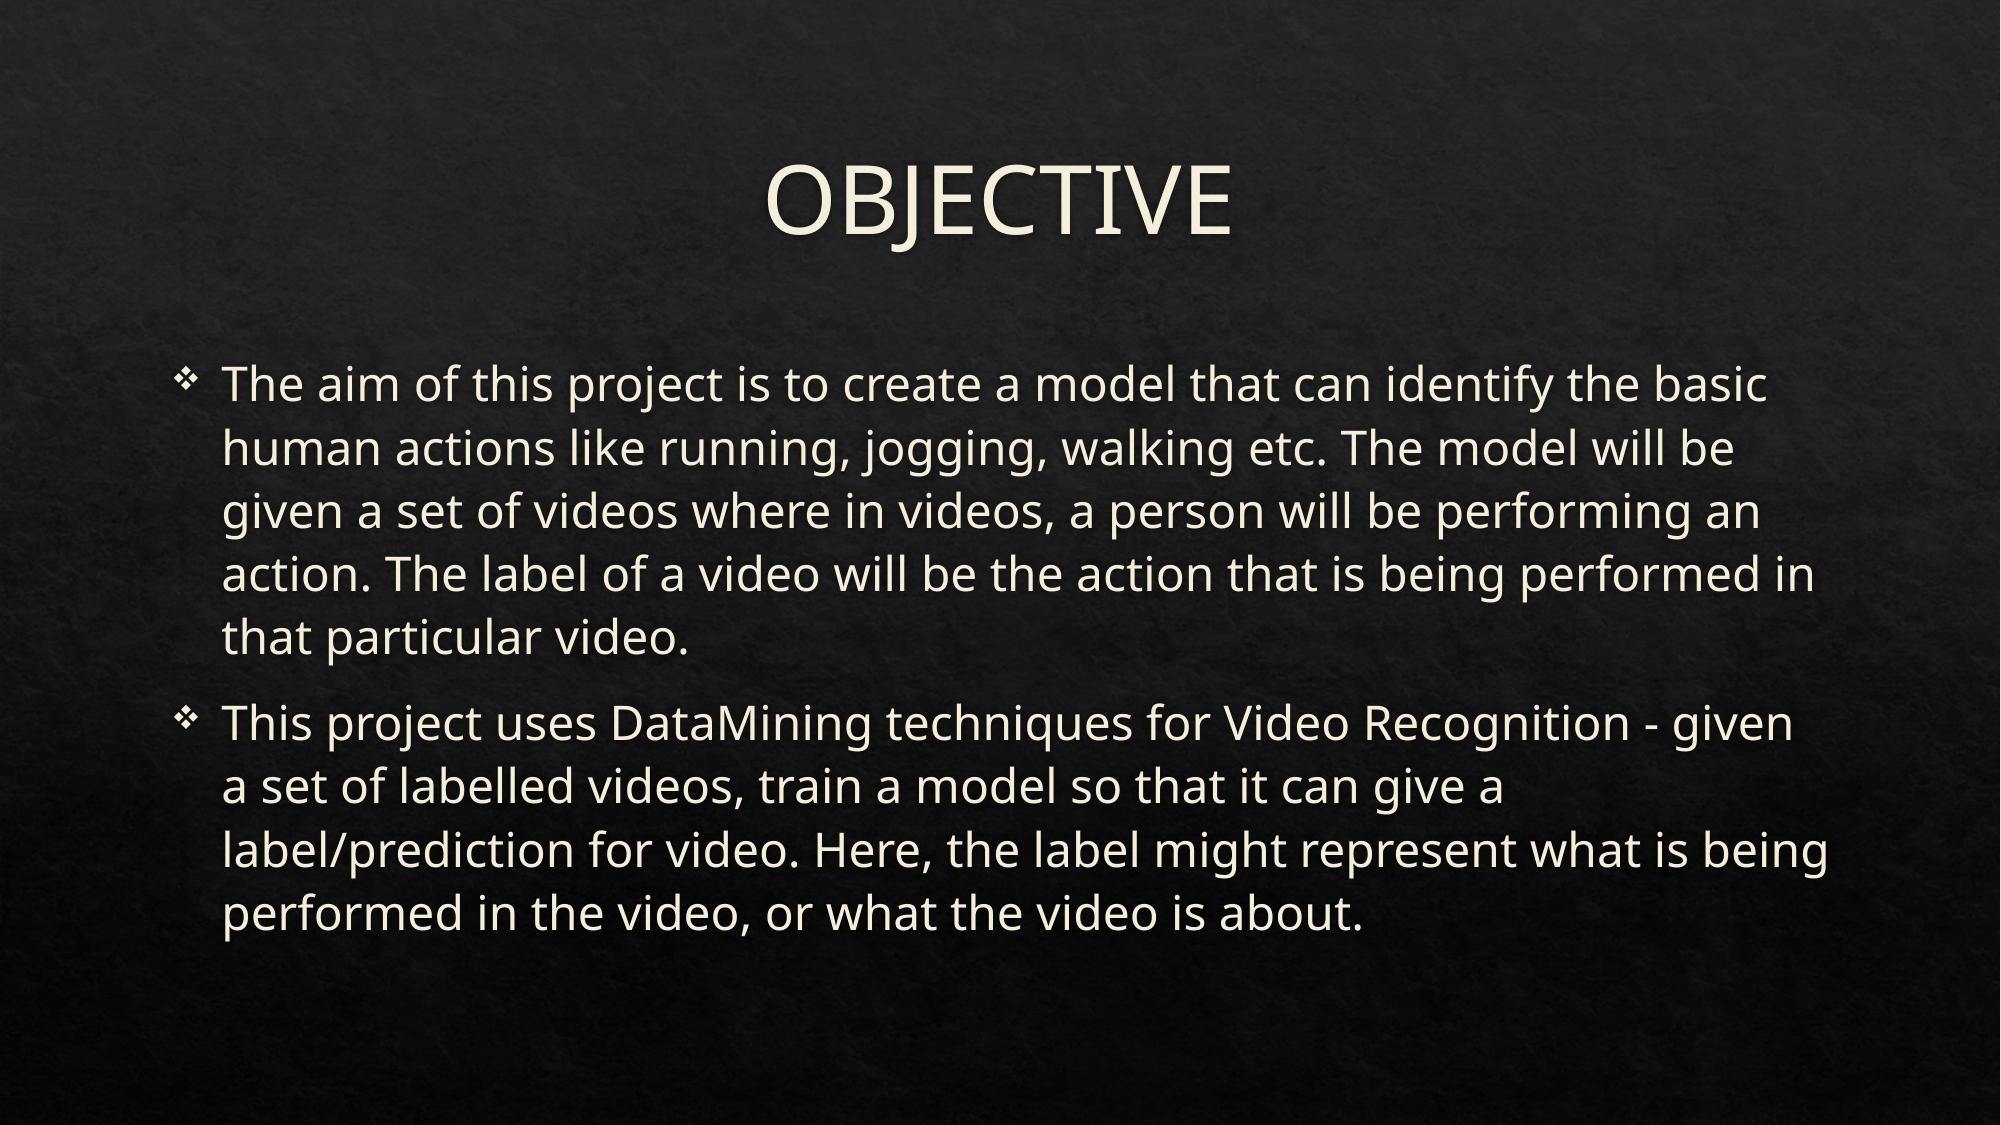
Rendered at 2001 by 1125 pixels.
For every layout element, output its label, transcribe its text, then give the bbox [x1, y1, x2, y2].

title OBJECTIVE [149, 99, 1849, 307]
list The aim of this project is to create a model that can identify the basic human actions like running, jogging, walking etc. The model will be given a set of videos where in videos, a person will be performing an action. The label of a video will be the action that is being performed in that particular video. This project uses DataMining techniques for Video Recognition - given a set of labelled videos, train a model so that it can give a label/prediction for video. Here, the label might represent what is being performed in the video, or what the video is about. [149, 340, 1849, 950]
